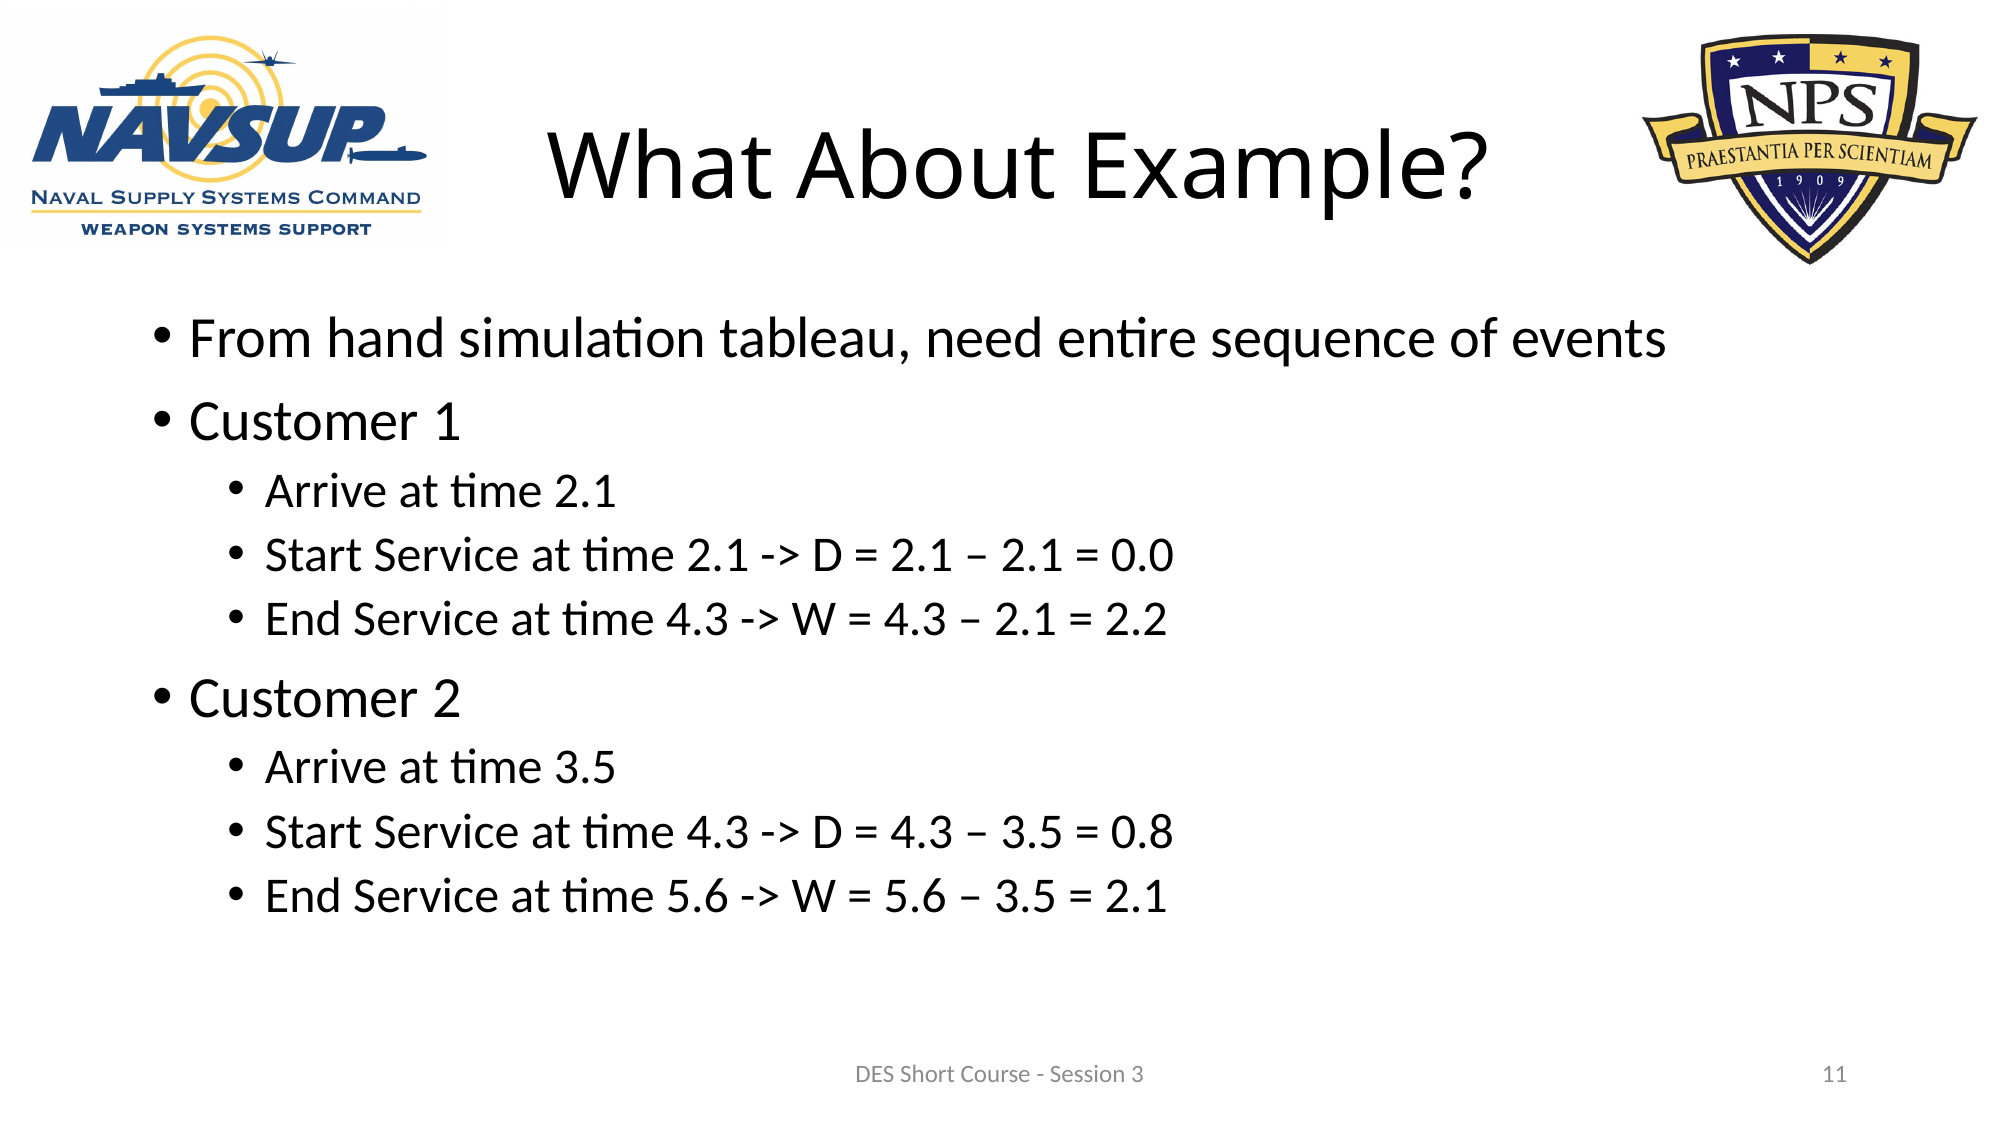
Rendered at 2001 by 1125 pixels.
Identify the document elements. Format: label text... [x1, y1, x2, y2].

footer DES Short Course - Session 3 [662, 1042, 1338, 1103]
list From hand simulation tableau, need entire sequence of events Customer 1 Arrive at time 2.1 Start Service at time 2.1 -> D = 2.1 – 2.1 = 0.0 End Service at time 4.3 -> W = 4.3 – 2.1 = 2.2 Customer 2 Arrive at time 3.5 Start Service at time 4.3 -> D = 4.3 – 3.5 = 0.8 End Service at time 5.6 -> W = 5.6 – 3.5 = 2.1 [137, 299, 1863, 1014]
picture [1619, 13, 2000, 285]
title What About Example? [448, 59, 1588, 278]
picture [0, 3, 449, 248]
slide_number 11 [1412, 1042, 1863, 1103]
